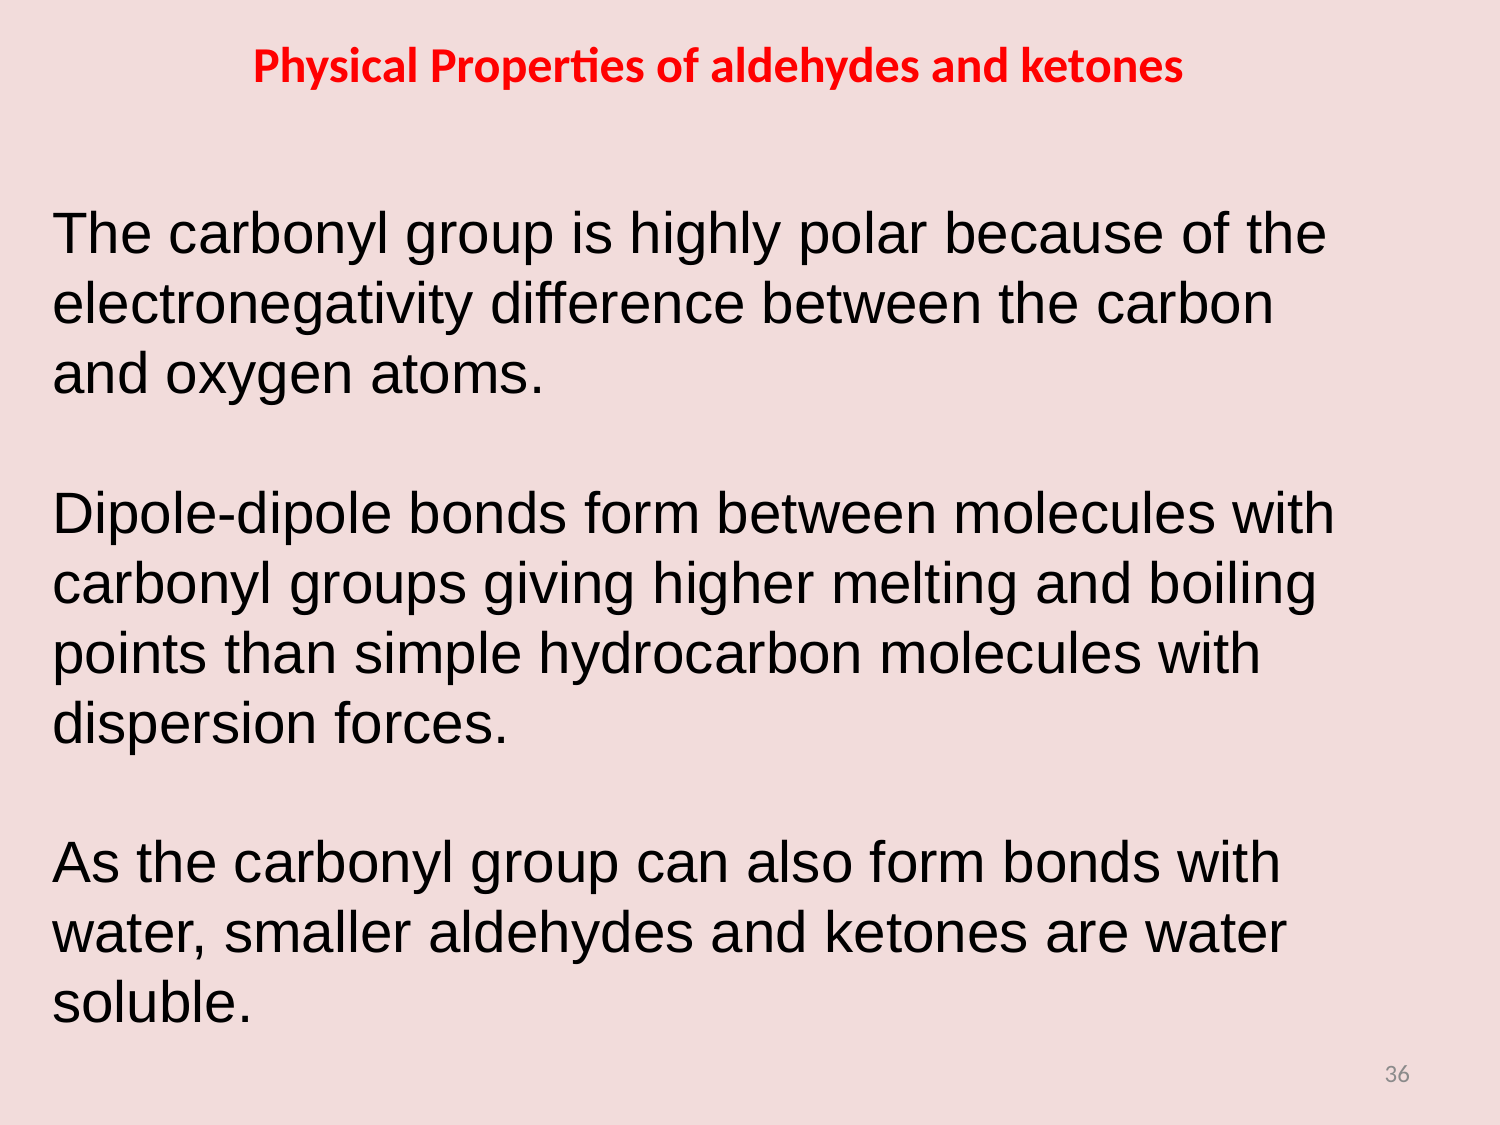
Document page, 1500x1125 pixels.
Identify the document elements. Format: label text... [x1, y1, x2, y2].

slide_number 36 [1074, 1042, 1425, 1103]
text_box The carbonyl group is highly polar because of the electronegativity difference between the carbon and oxygen atoms. Dipole-dipole bonds form between molecules with carbonyl groups giving higher melting and boiling points than simple hydrocarbon molecules with dispersion forces. As the carbonyl group can also form bonds with water, smaller aldehydes and ketones are water soluble. [37, 187, 1400, 1042]
title Physical Properties of aldehydes and ketones [24, 24, 1413, 100]
